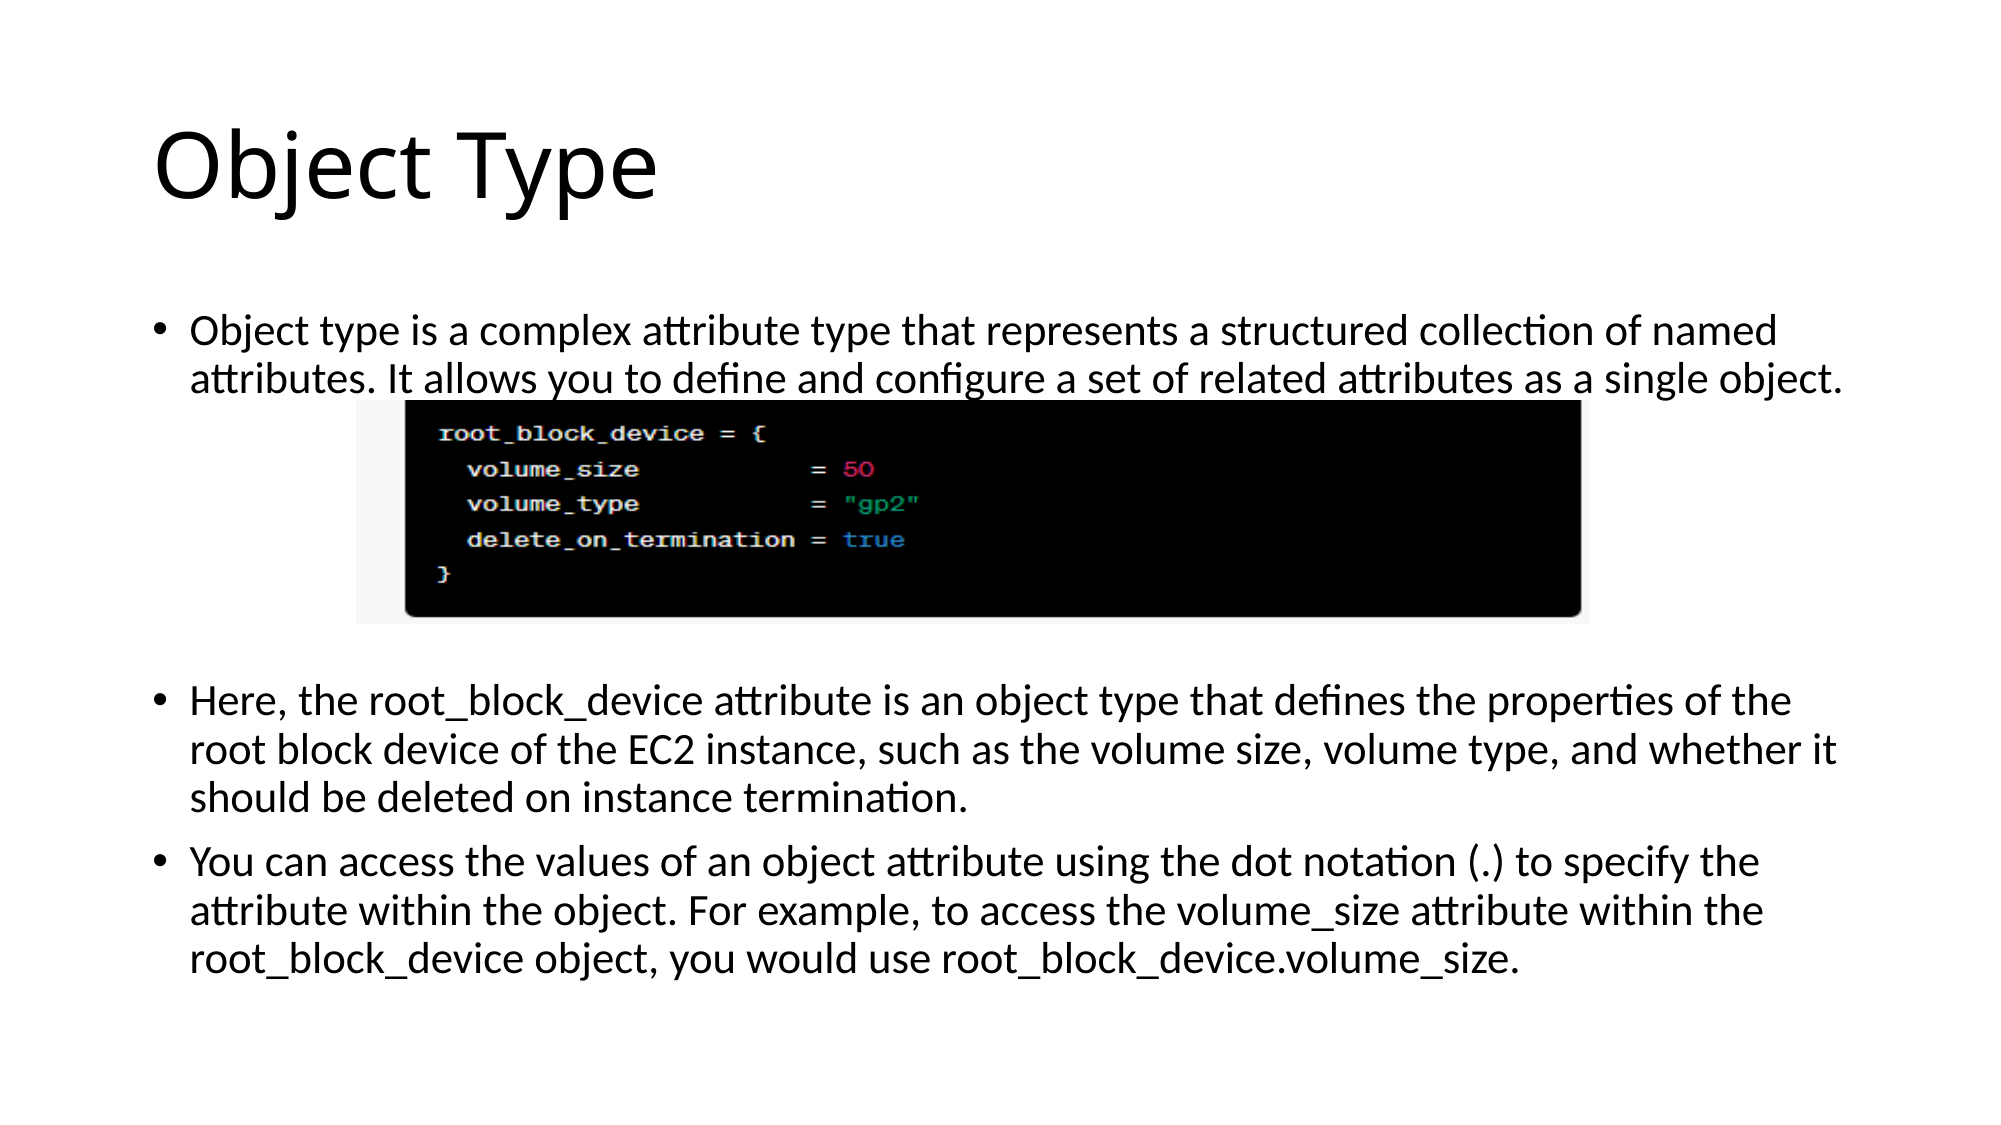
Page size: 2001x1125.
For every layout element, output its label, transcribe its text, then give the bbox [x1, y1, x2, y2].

list Object type is a complex attribute type that represents a structured collection of named attributes. It allows you to define and configure a set of related attributes as a single object. Here, the root_block_device attribute is an object type that defines the properties of the root block device of the EC2 instance, such as the volume size, volume type, and whether it should be deleted on instance termination. You can access the values of an object attribute using the dot notation (.) to specify the attribute within the object. For example, to access the volume_size attribute within the root_block_device object, you would use root_block_device.volume_size. [137, 299, 1863, 1014]
picture [356, 400, 1590, 624]
title Object Type [137, 59, 1863, 278]
